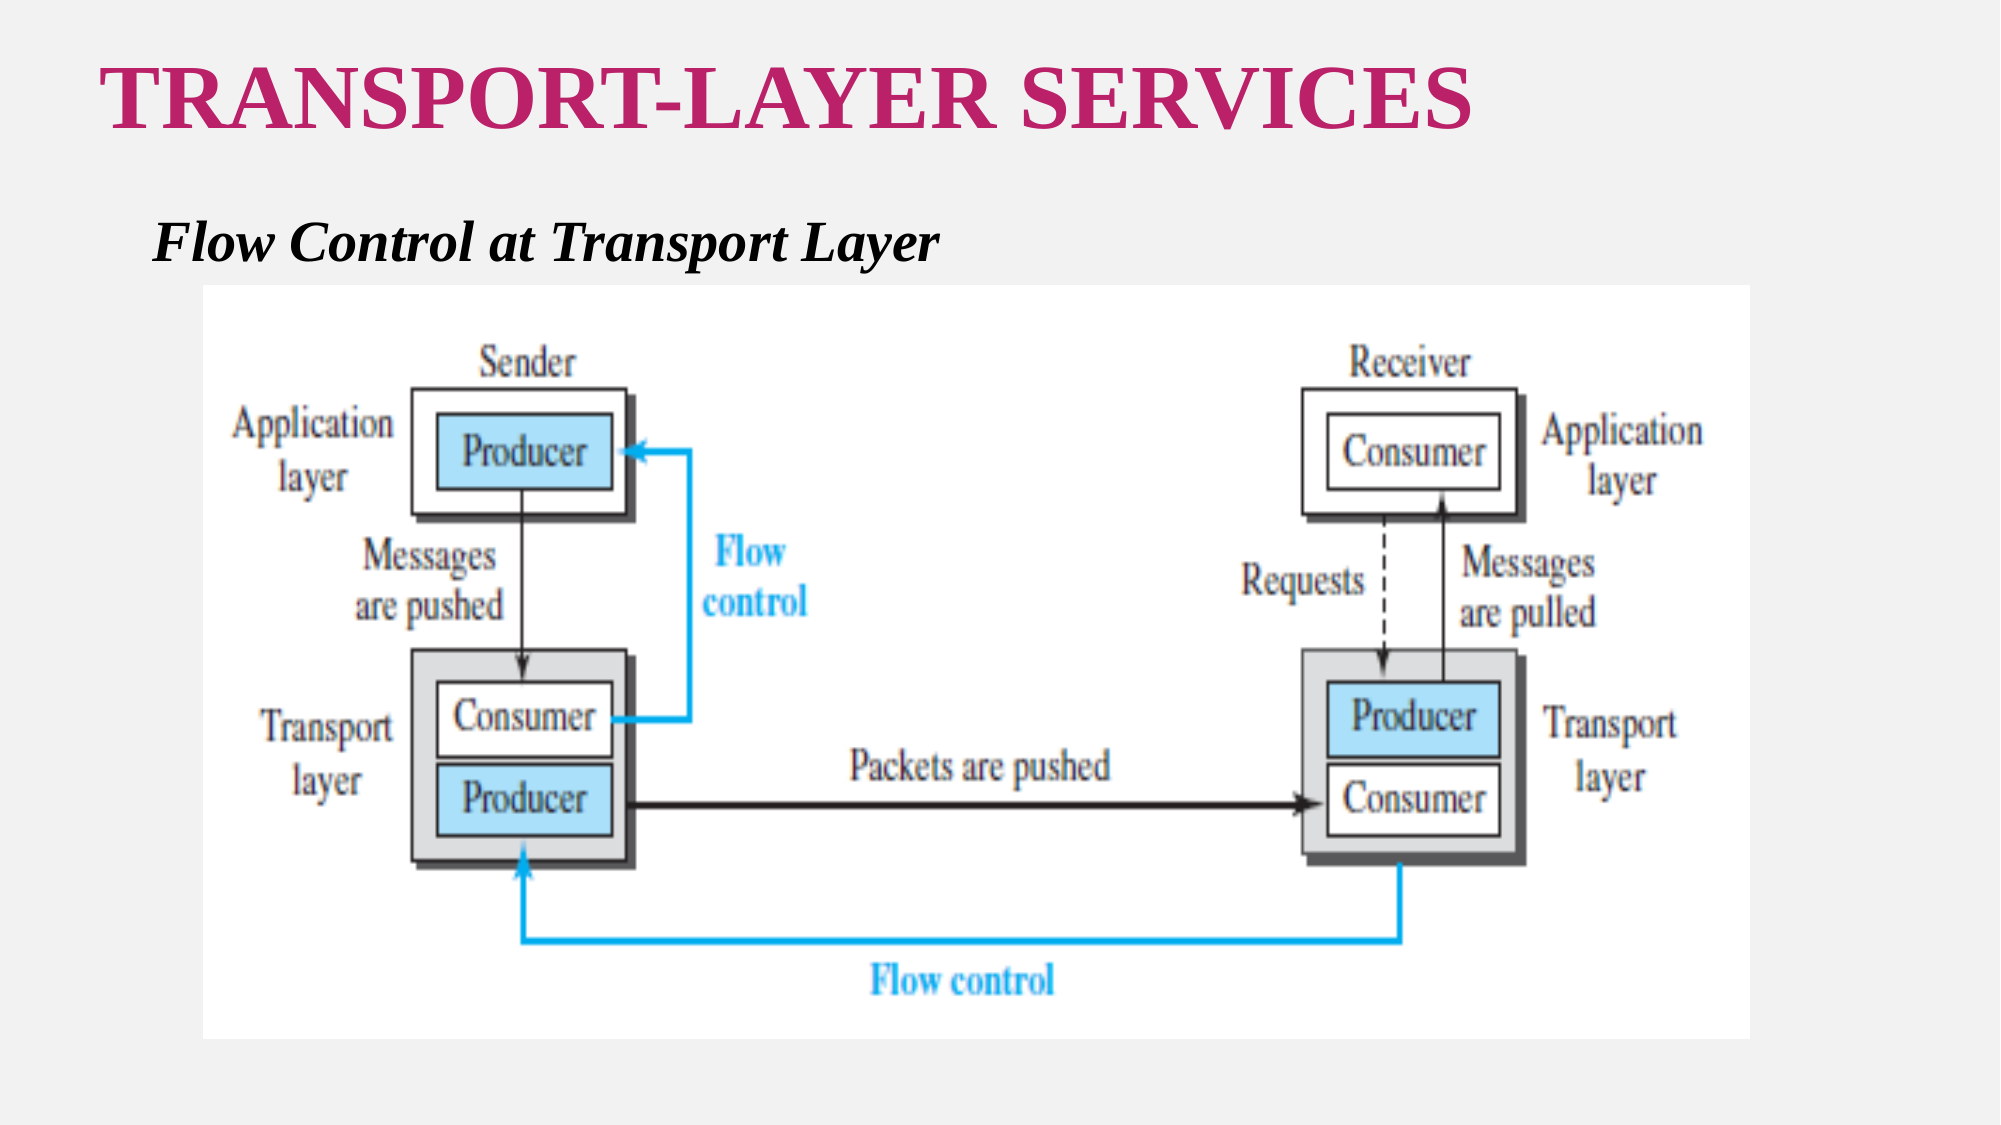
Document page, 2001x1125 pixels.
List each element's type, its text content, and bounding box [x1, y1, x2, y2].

list Flow Control at Transport Layer [137, 161, 1863, 1039]
title TRANSPORT-LAYER SERVICES [85, 36, 1687, 162]
picture [202, 285, 1750, 1039]
